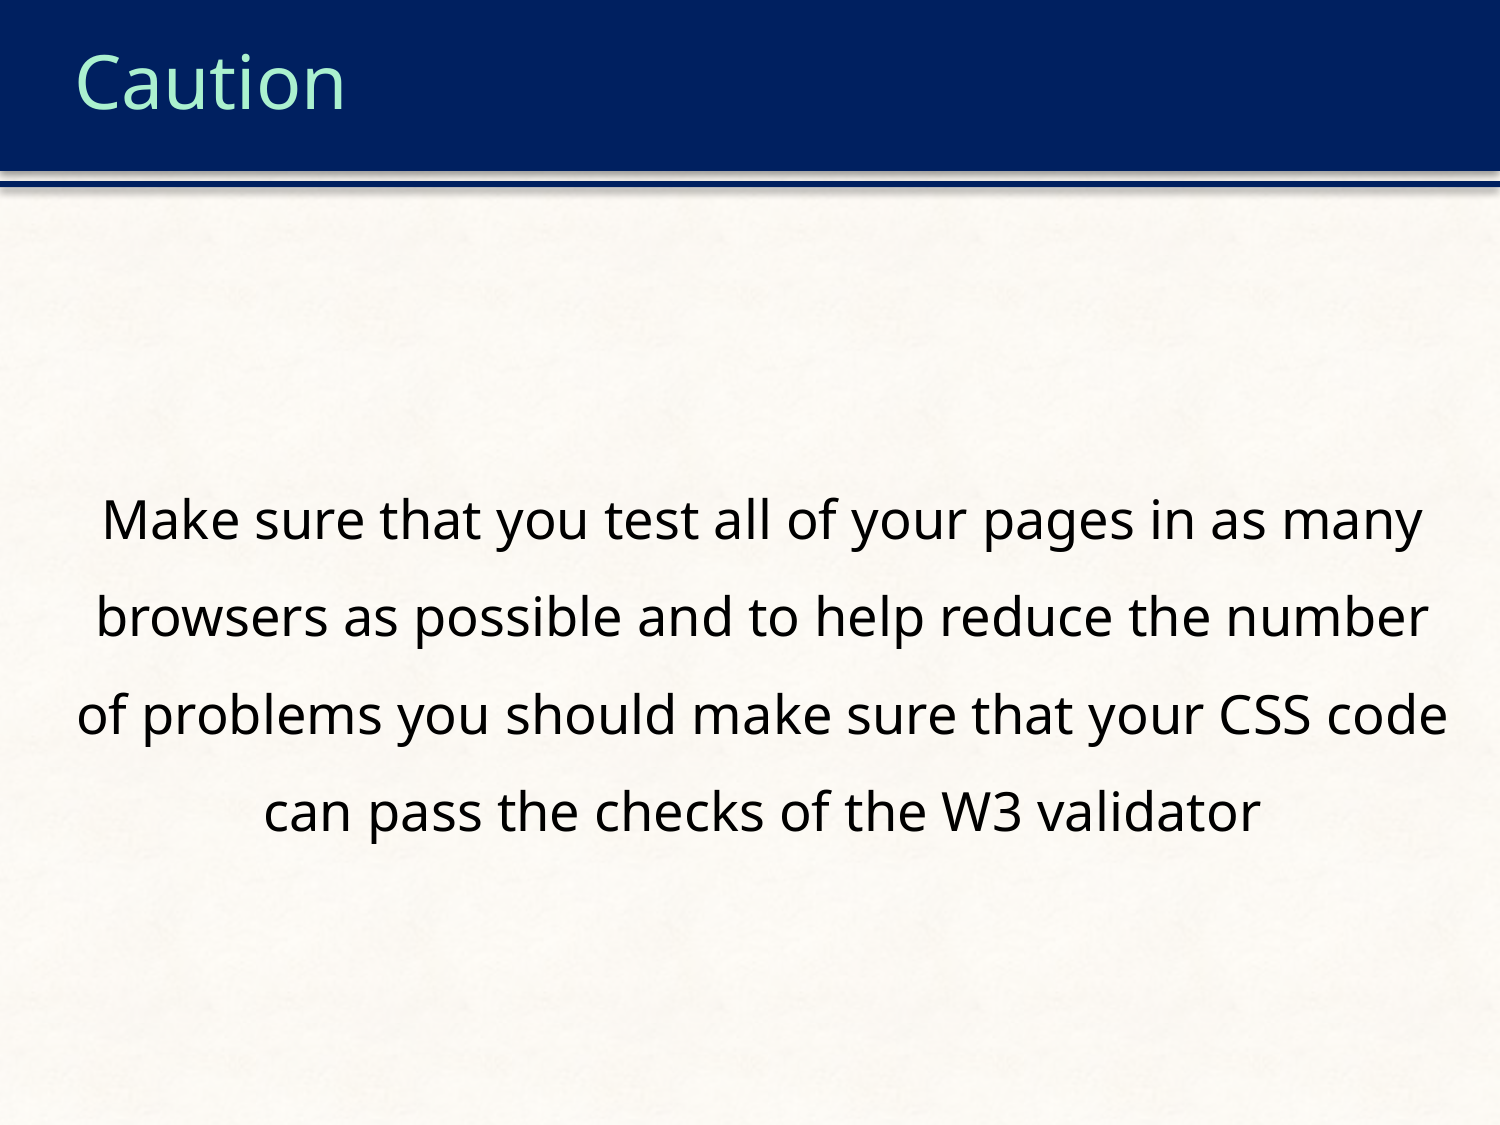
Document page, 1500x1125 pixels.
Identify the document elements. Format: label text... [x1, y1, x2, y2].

title Caution [59, 0, 1500, 171]
list Make sure that you test all of your pages in as many browsers as possible and to help reduce the number of problems you should make sure that your CSS code can pass the checks of the W3 validator [59, 445, 1468, 1099]
